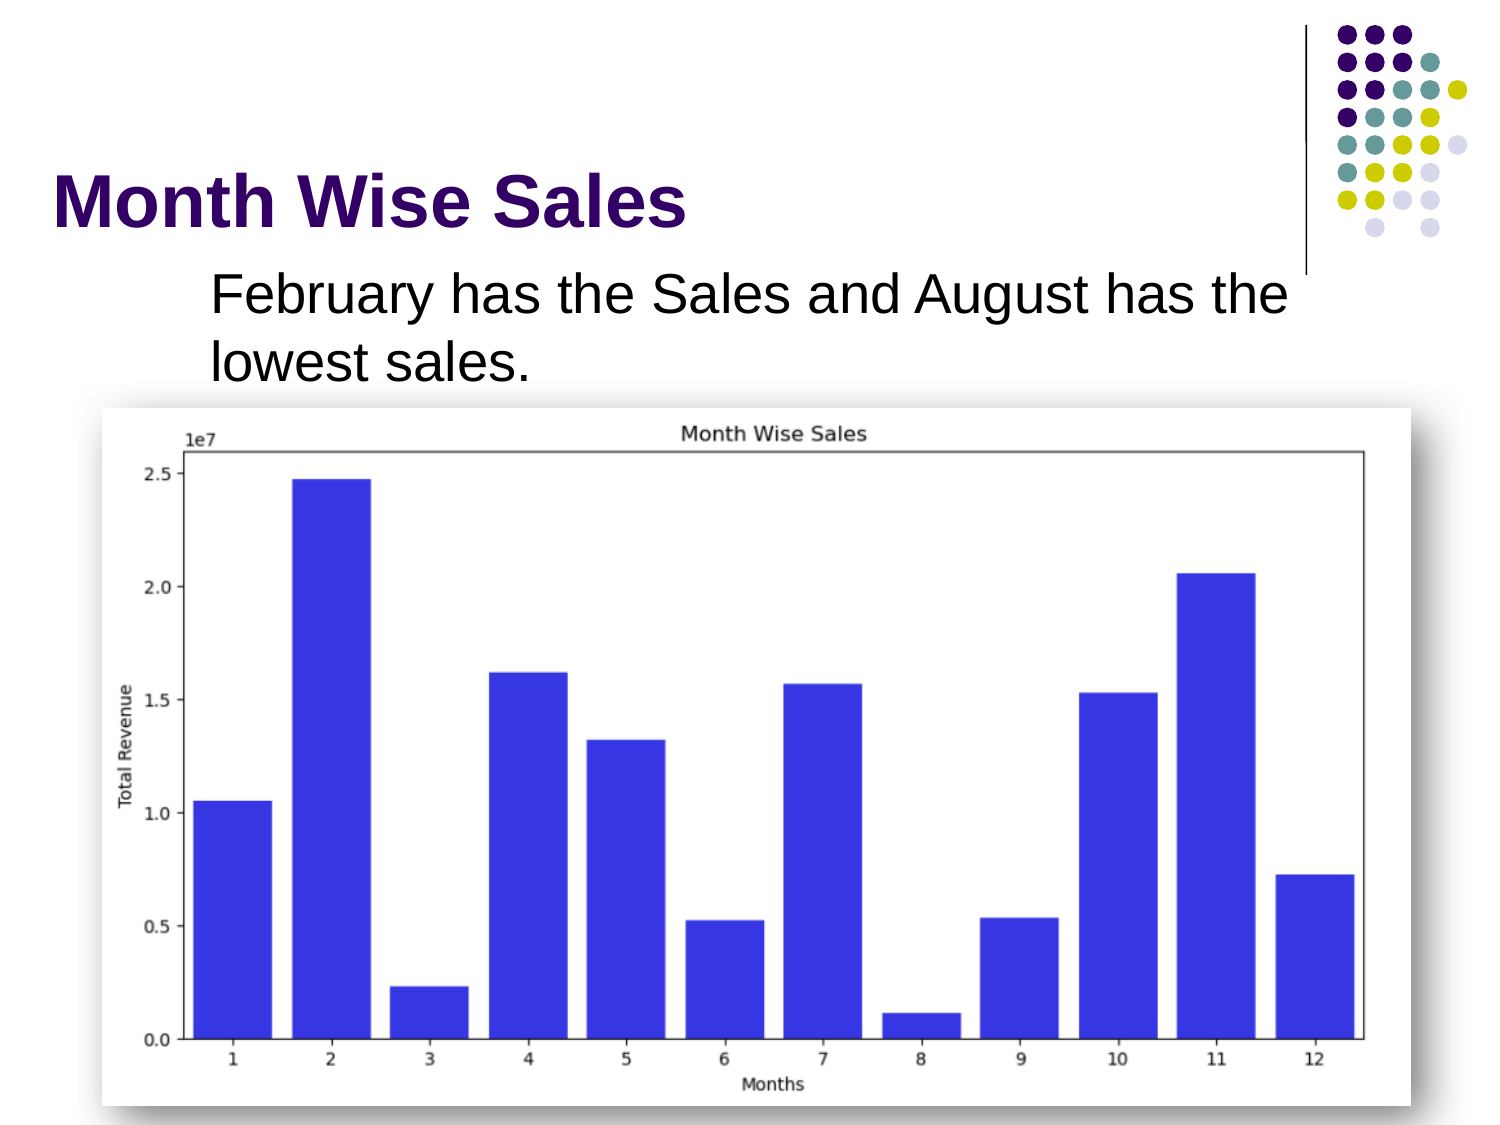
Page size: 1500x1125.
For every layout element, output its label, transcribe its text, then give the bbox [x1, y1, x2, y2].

picture [102, 408, 1411, 1106]
list February has the Sales and August has the lowest sales. [187, 249, 1400, 392]
title Month Wise Sales [37, 37, 1300, 250]
